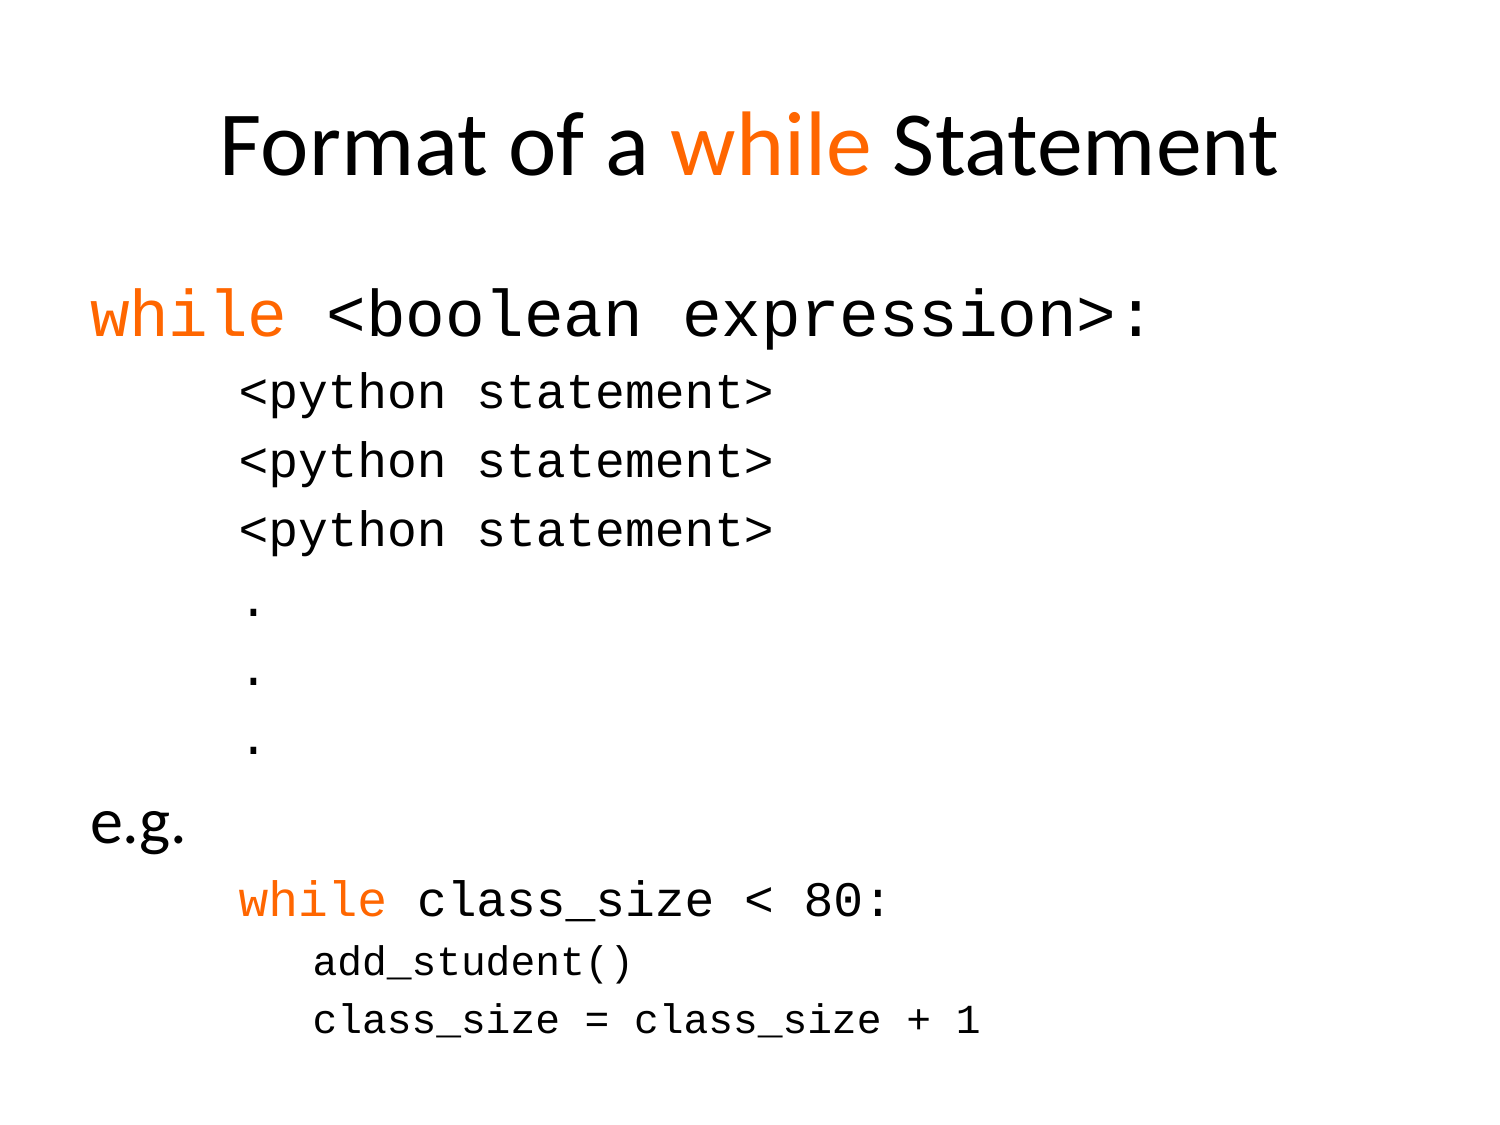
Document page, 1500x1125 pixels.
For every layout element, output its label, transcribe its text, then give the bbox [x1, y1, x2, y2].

title Format of a while Statement [75, 45, 1425, 233]
list while <boolean expression>: <python statement> <python statement> <python statement> . . . e.g. while class_size < 80: add_student() class_size = class_size + 1 [75, 262, 1425, 1050]
